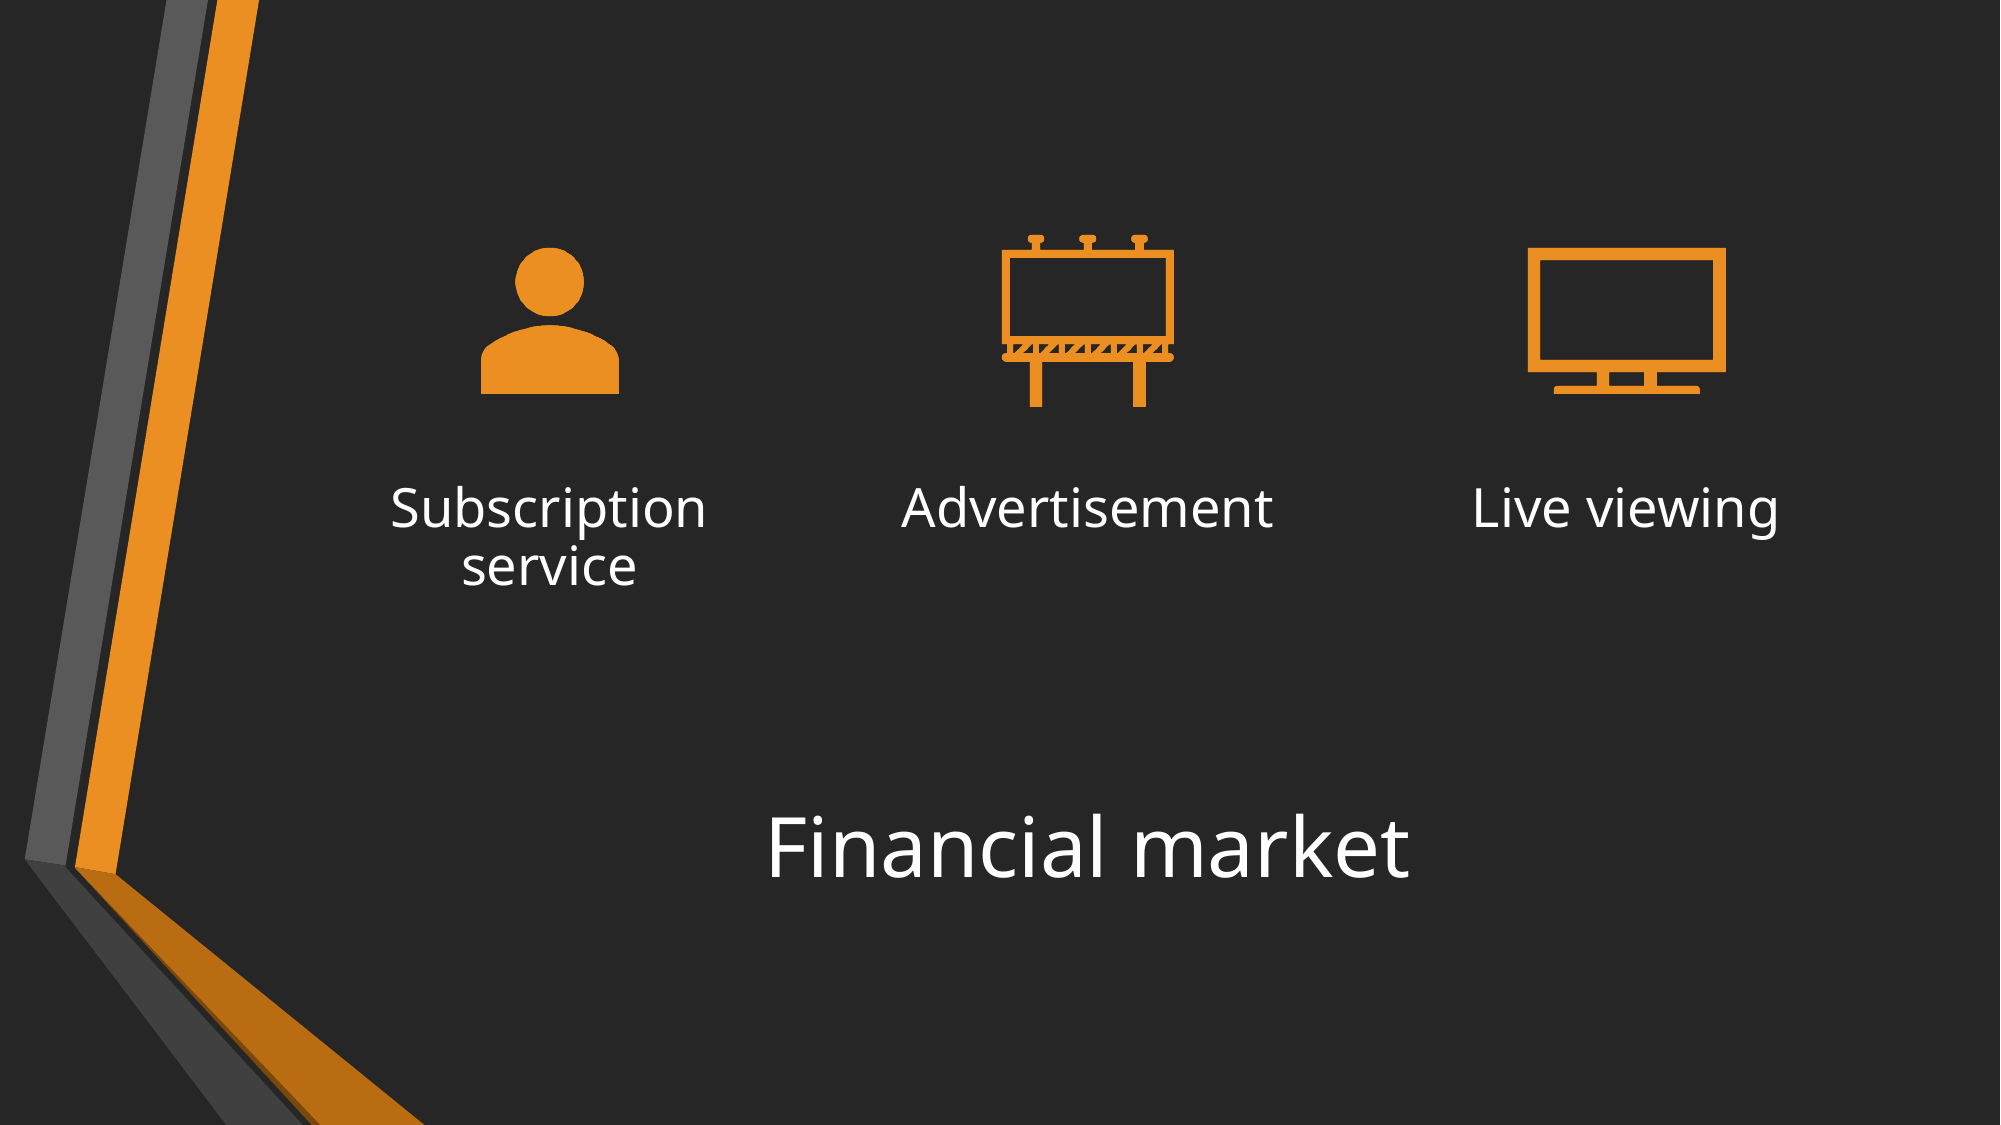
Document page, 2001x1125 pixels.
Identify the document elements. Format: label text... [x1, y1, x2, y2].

title Financial market [288, 730, 1887, 958]
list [288, 141, 1888, 674]
